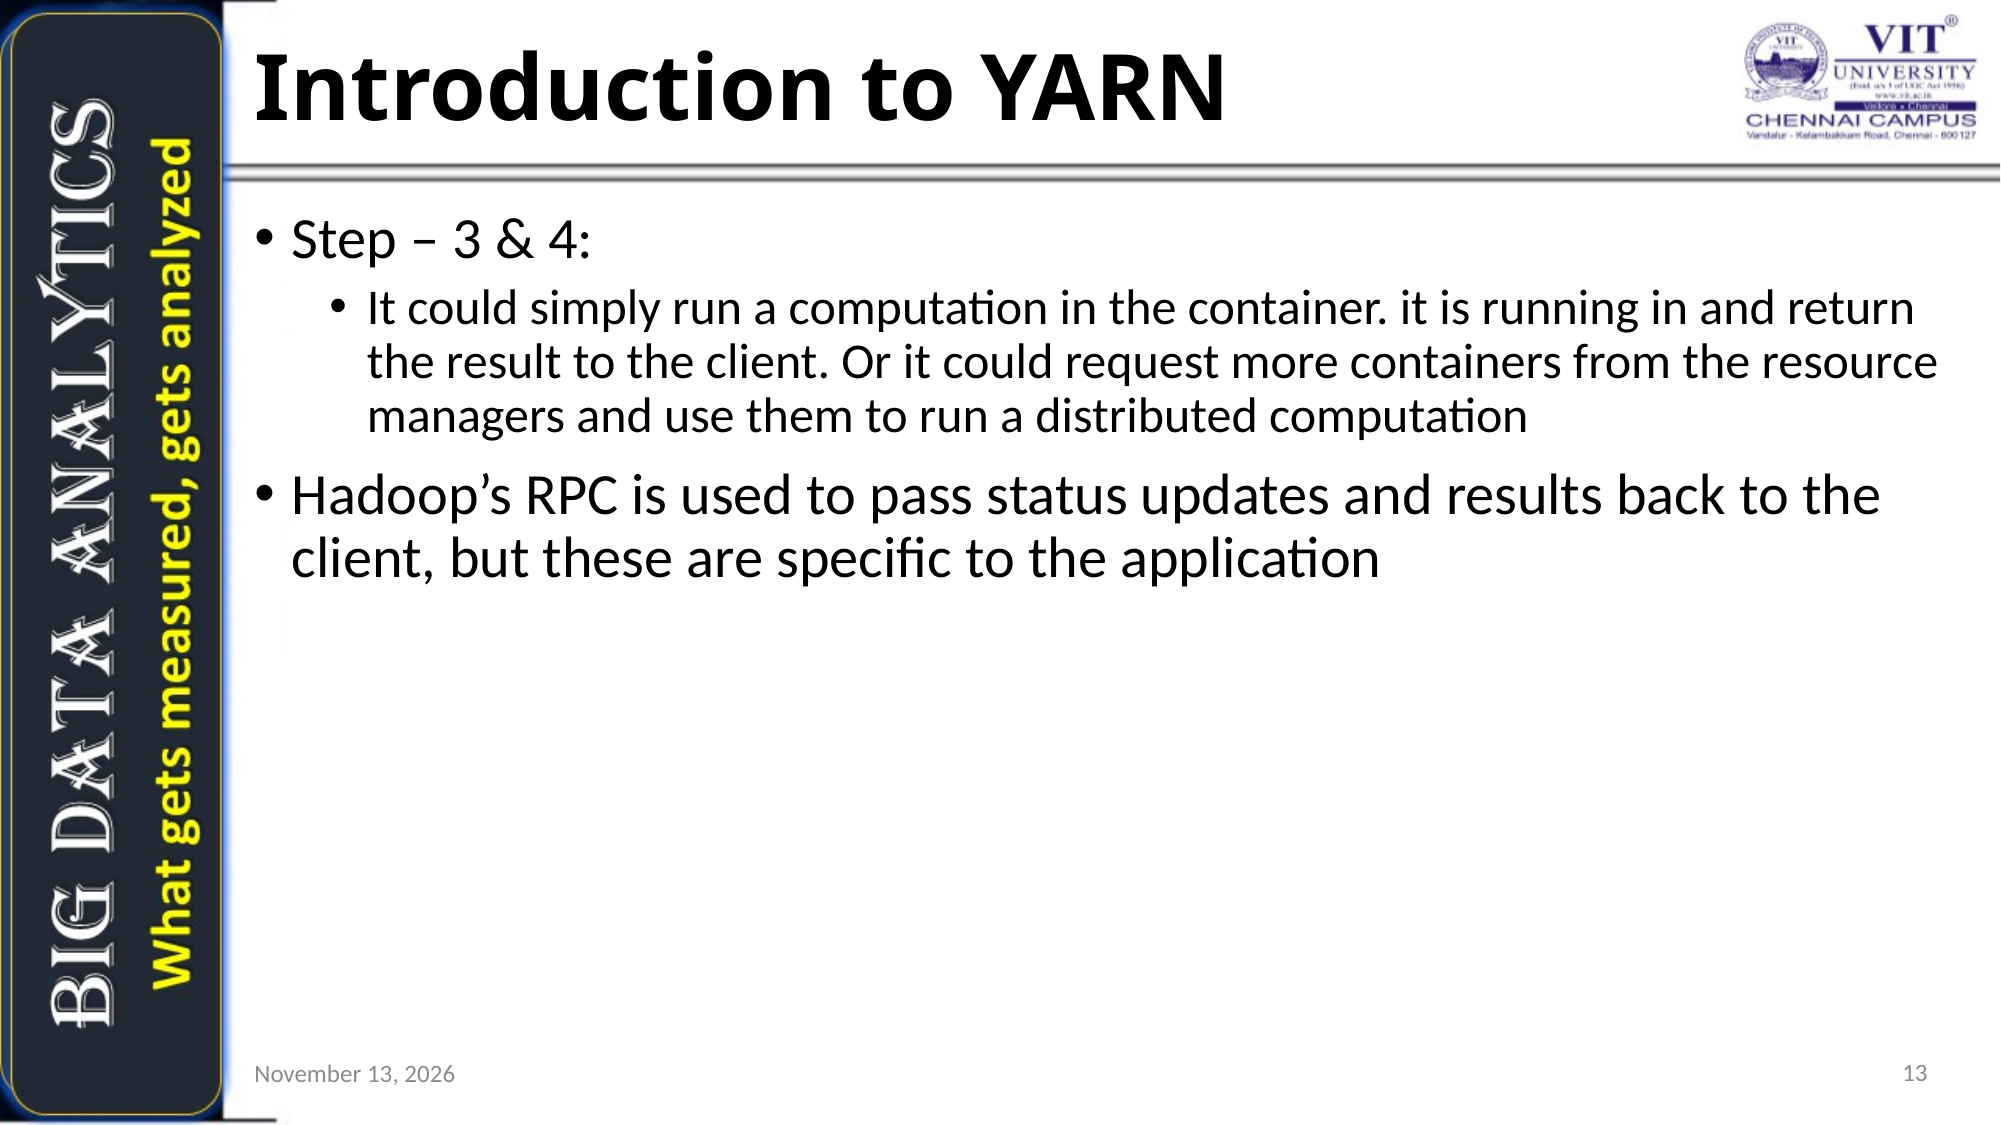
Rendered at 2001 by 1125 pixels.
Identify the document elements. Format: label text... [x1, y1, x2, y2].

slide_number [239, 1042, 588, 1103]
slide_number 13 [1778, 1040, 1943, 1103]
list Step – 3 & 4: It could simply run a computation in the container. it is running in and return the result to the client. Or it could request more containers from the resource managers and use them to run a distributed computation Hadoop’s RPC is used to pass status updates and results back to the client, but these are specific to the application [239, 200, 1965, 1017]
picture [0, 0, 2001, 1125]
title Introduction to YARN [239, 16, 1725, 167]
